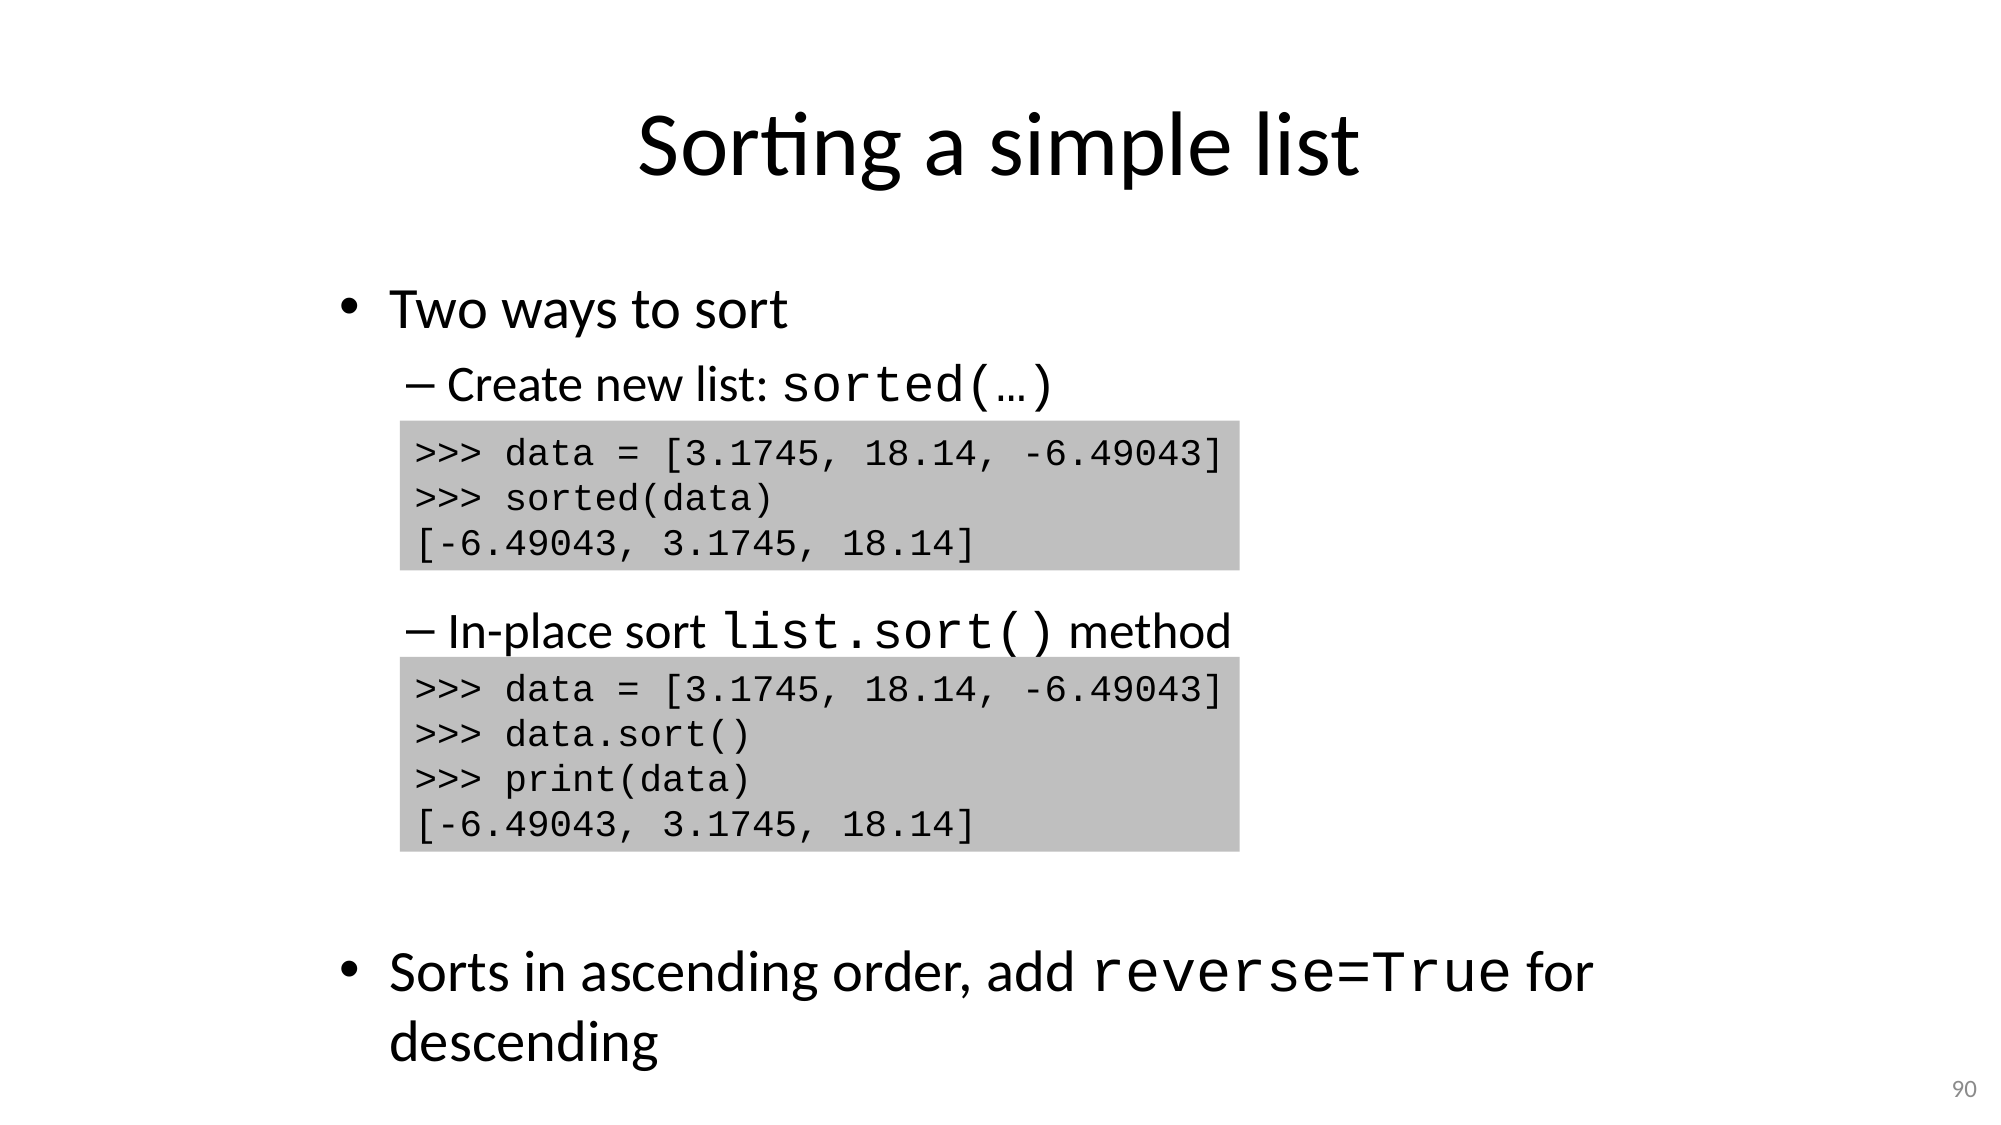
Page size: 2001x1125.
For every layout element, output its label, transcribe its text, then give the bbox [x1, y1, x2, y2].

text_box >>> data = [3.1745, 18.14, -6.49043] >>> sorted(data) [-6.49043, 3.1745, 18.14] [399, 420, 1240, 571]
list Two ways to sort Create new list: sorted(…) In-place sort list.sort() method Sorts in ascending order, add reverse=True for descending [324, 262, 1675, 1083]
title Sorting a simple list [99, 45, 1900, 233]
slide_number 90 [1525, 1057, 1993, 1118]
text_box >>> data = [3.1745, 18.14, -6.49043] >>> data.sort() >>> print(data) [-6.49043, 3.1745, 18.14] [399, 656, 1240, 852]
